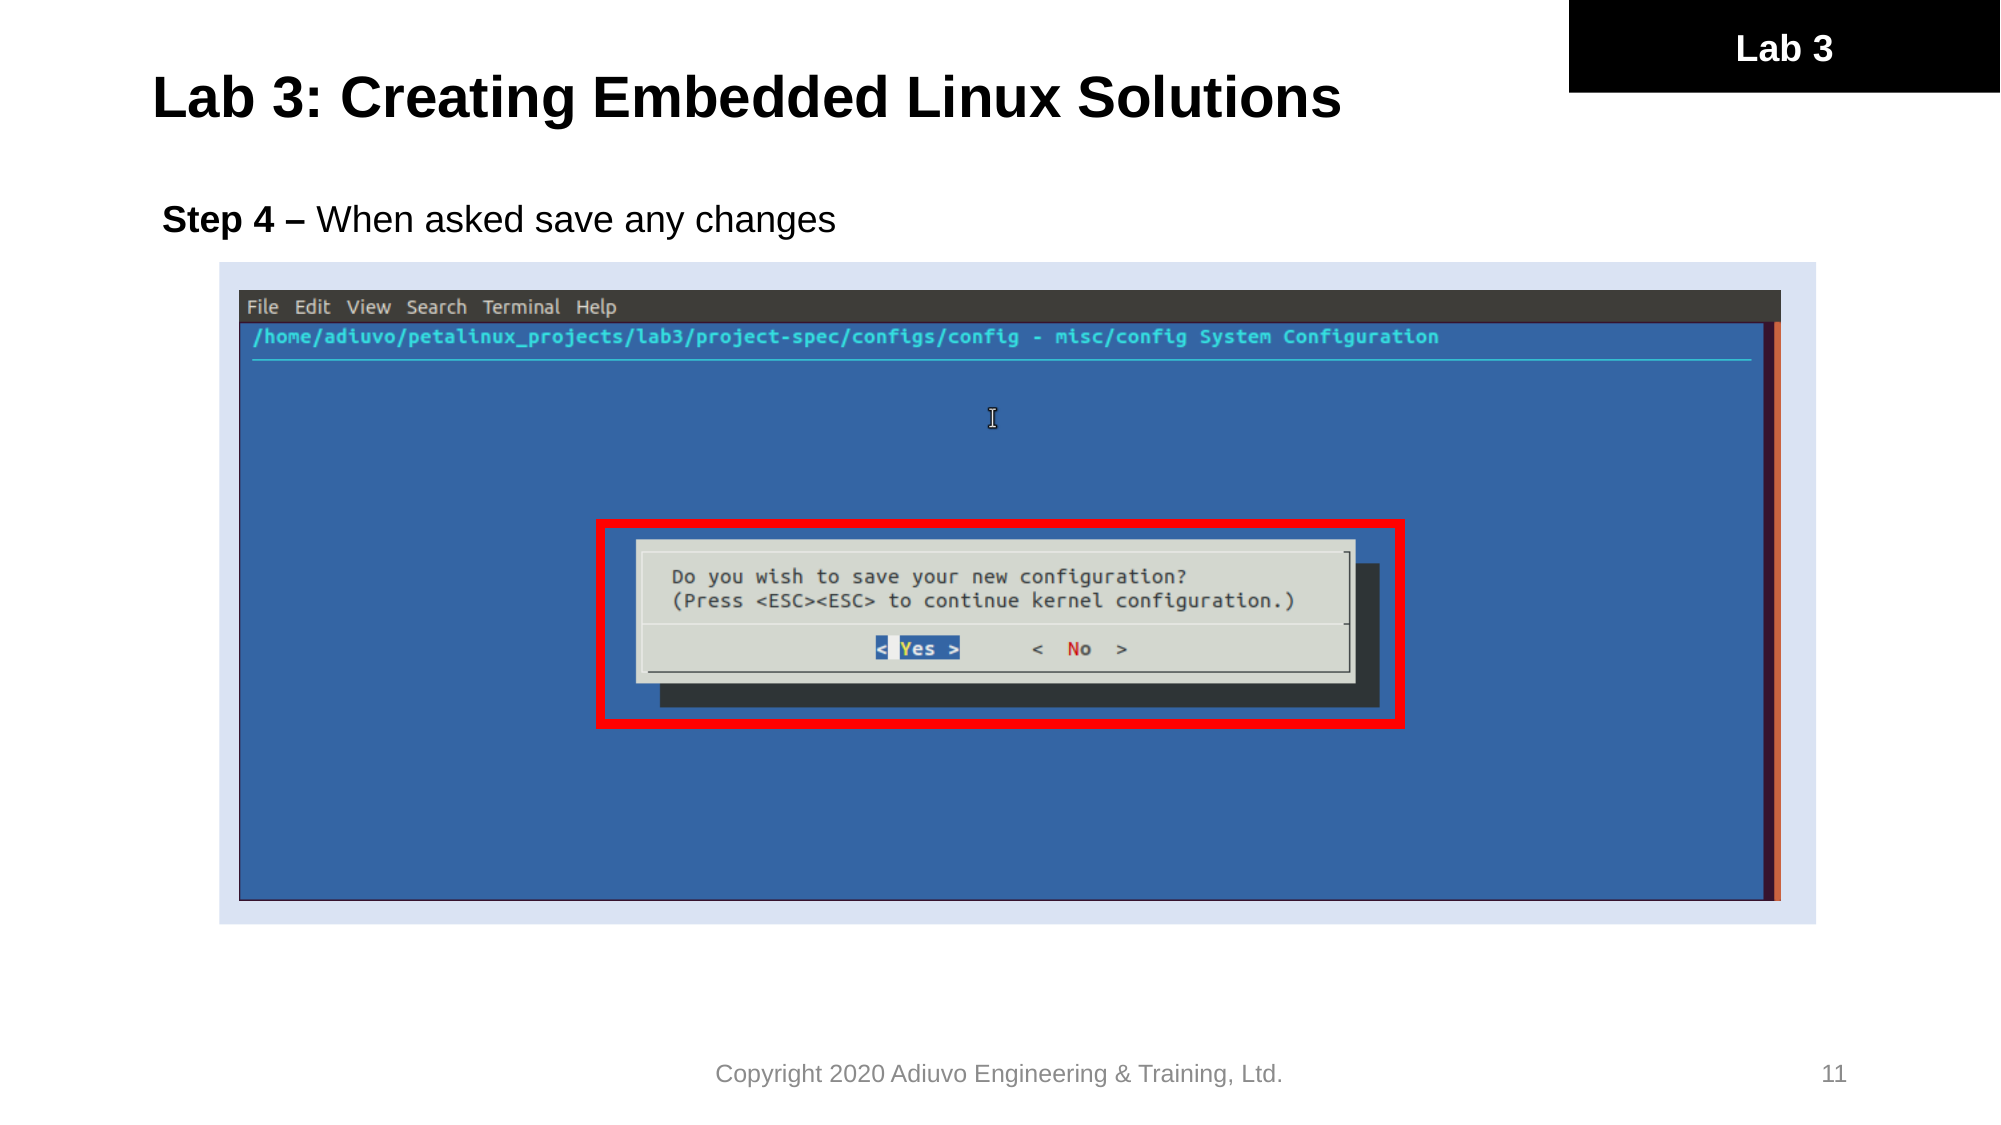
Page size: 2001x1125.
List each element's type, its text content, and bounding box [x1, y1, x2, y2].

footer Copyright 2020 Adiuvo Engineering & Training, Ltd. [662, 1042, 1338, 1103]
text_box Step 4 – When asked save any changes [147, 187, 1873, 338]
title Lab 3: Creating Embedded Linux Solutions [137, 59, 1863, 153]
slide_number 11 [1412, 1042, 1863, 1103]
text_box Lab 3 [1568, 0, 2000, 94]
text_box [218, 338, 1817, 925]
picture [239, 290, 1781, 901]
